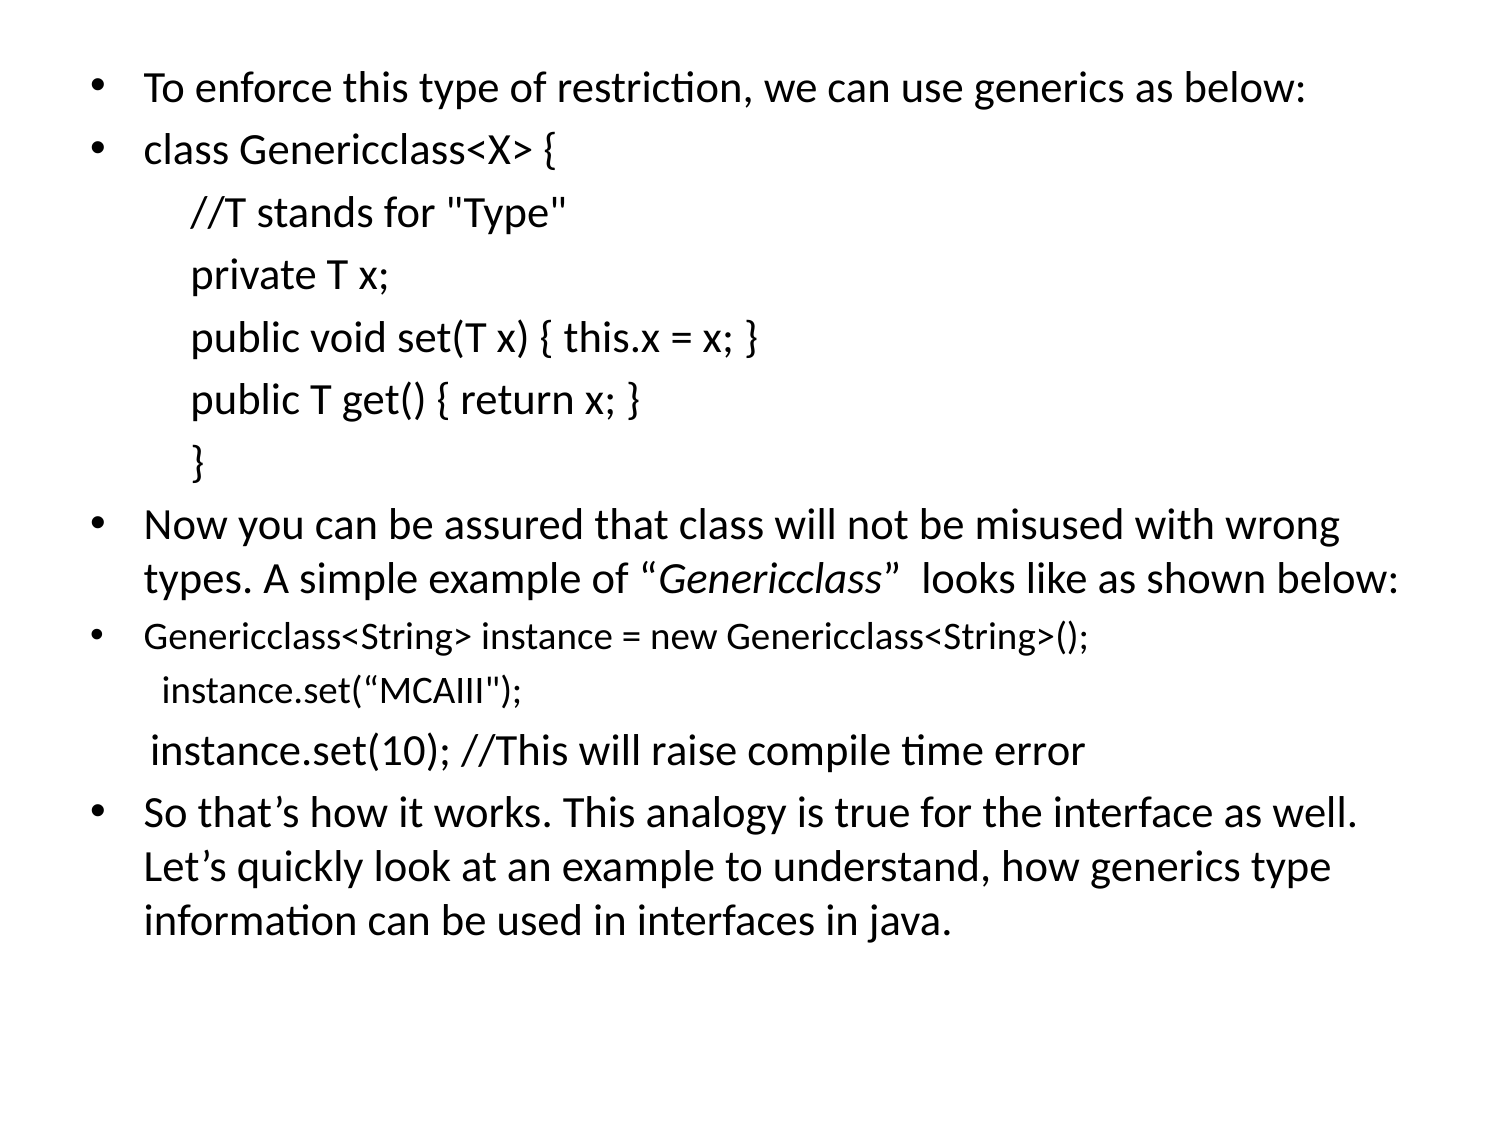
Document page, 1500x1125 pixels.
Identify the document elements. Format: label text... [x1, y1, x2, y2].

list To enforce this type of restriction, we can use generics as below: class Genericclass<X> { //T stands for "Type" private T x; public void set(T x) { this.x = x; } public T get() { return x; } } Now you can be assured that class will not be misused with wrong types. A simple example of “Genericclass” looks like as shown below: Genericclass<String> instance = new Genericclass<String>(); instance.set(“MCAIII"); instance.set(10); //This will raise compile time error So that’s how it works. This analogy is true for the interface as well. Let’s quickly look at an example to understand, how generics type information can be used in interfaces in java. [75, 50, 1425, 1005]
